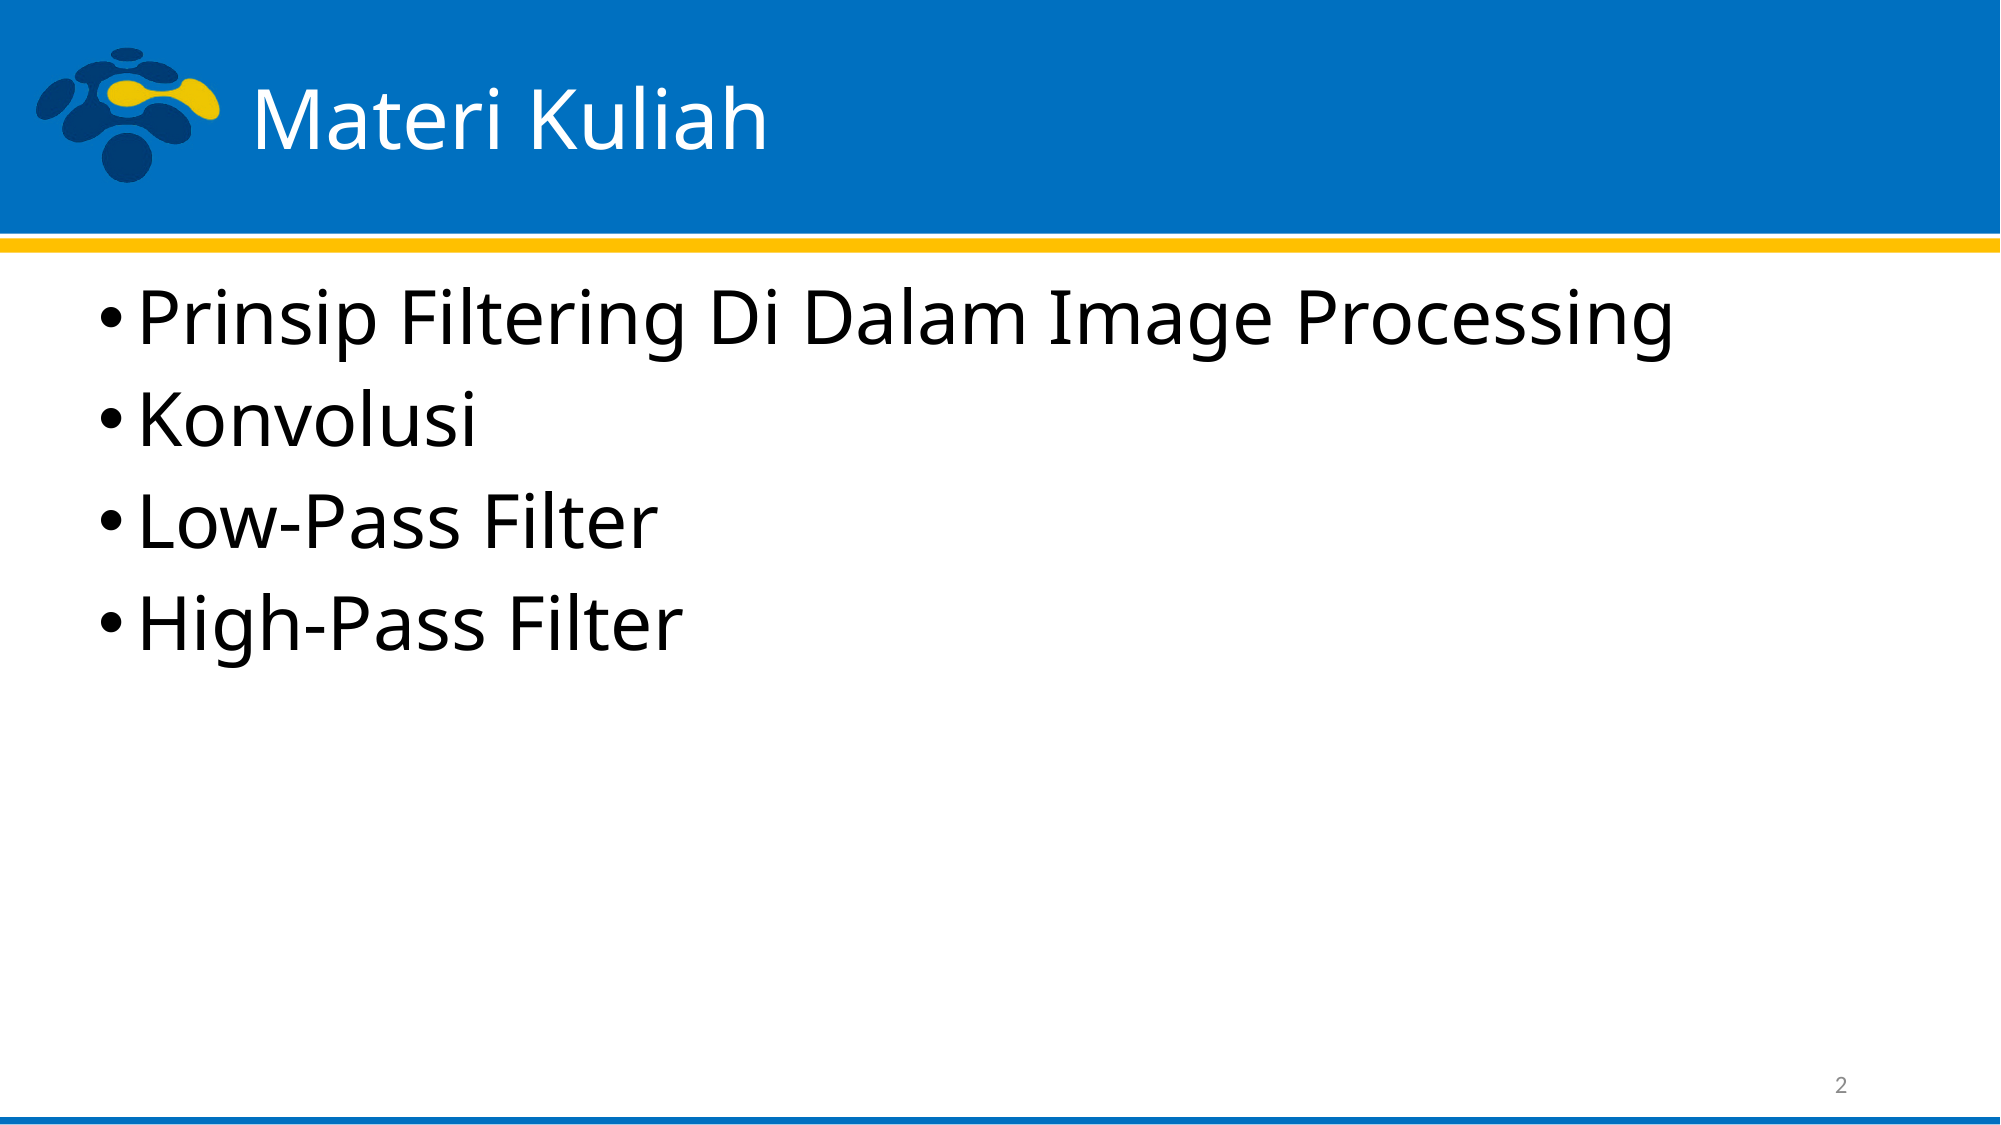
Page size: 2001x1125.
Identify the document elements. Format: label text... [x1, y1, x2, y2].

slide_number 2 [1412, 1053, 1863, 1114]
list Prinsip Filtering Di Dalam Image Processing Konvolusi Low-Pass Filter High-Pass Filter [83, 272, 1926, 987]
title Materi Kuliah [235, 26, 1926, 219]
picture [32, 42, 222, 187]
